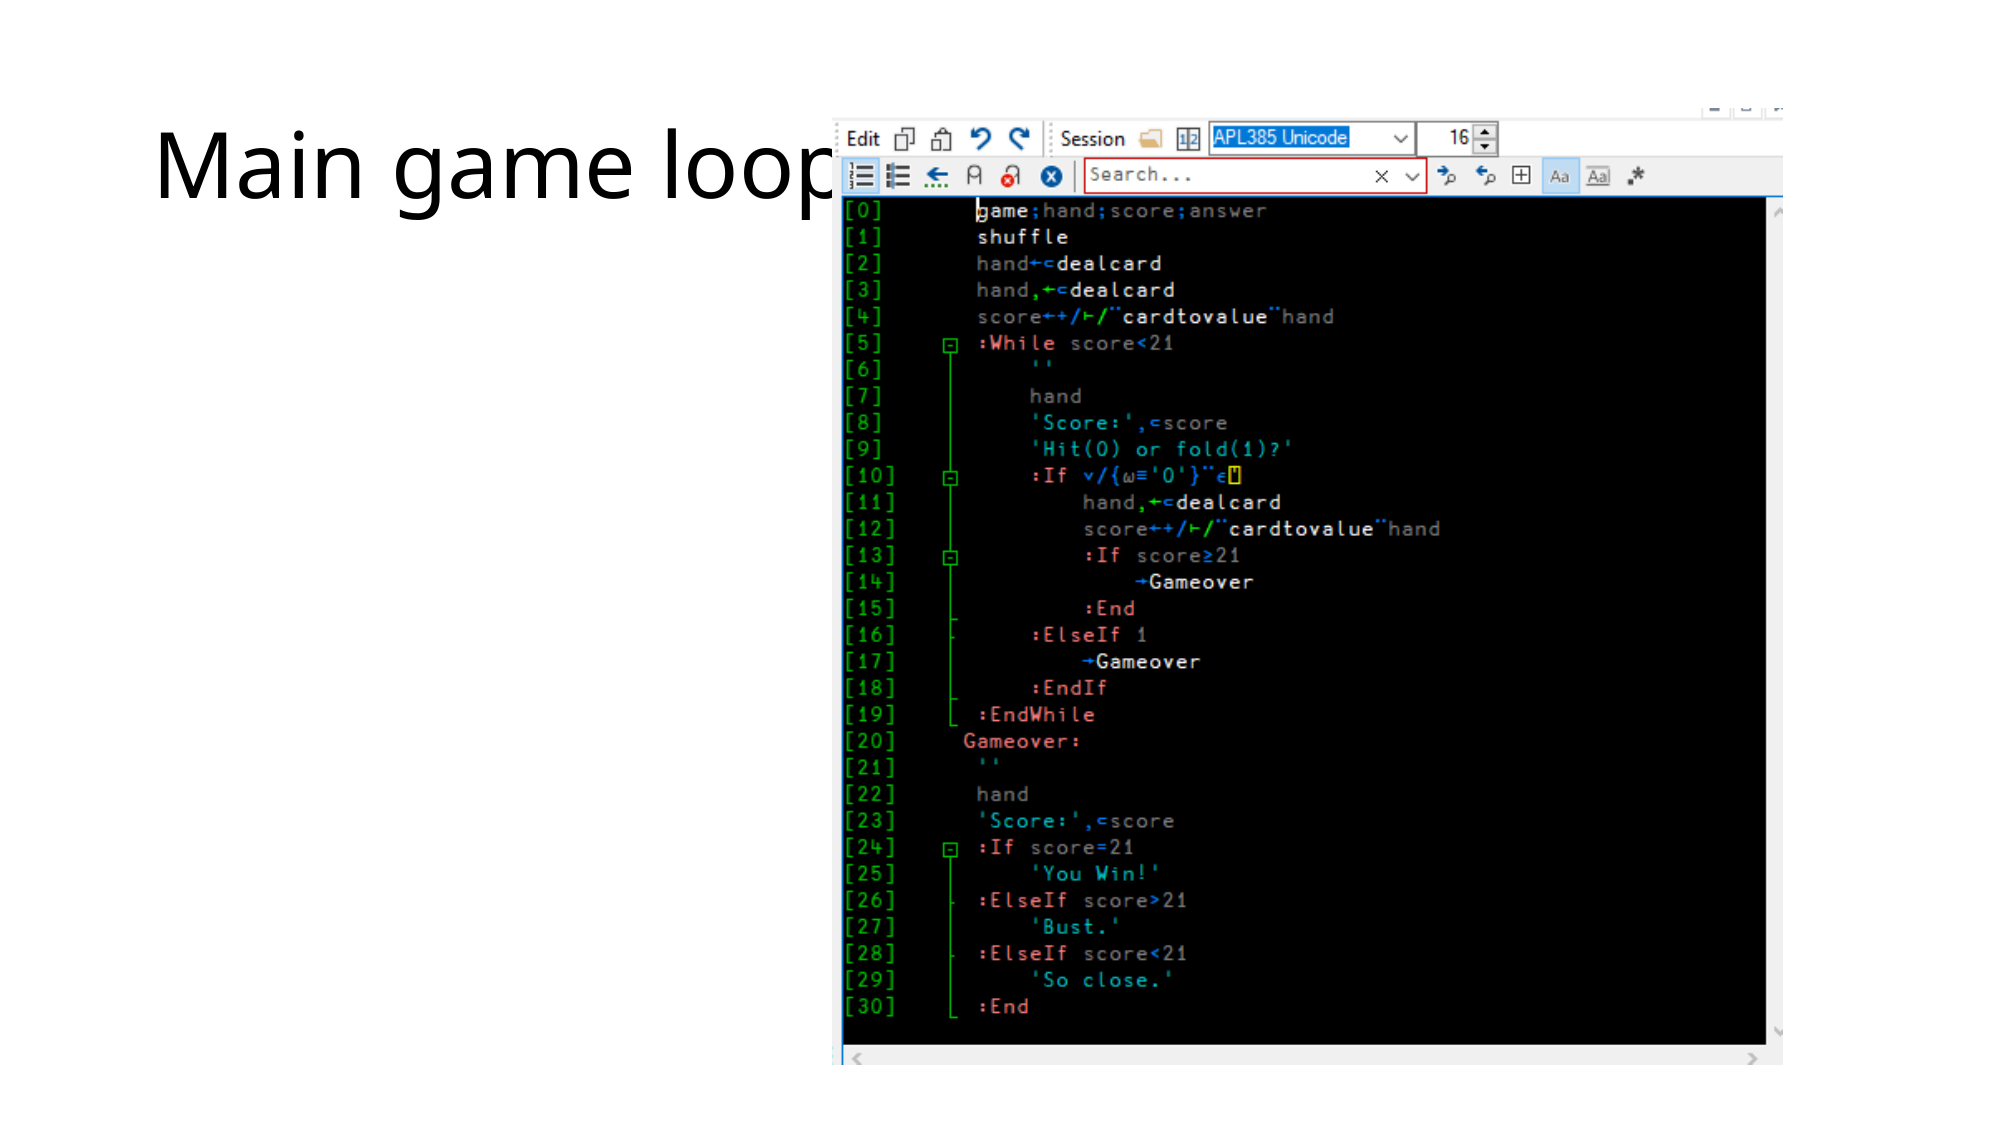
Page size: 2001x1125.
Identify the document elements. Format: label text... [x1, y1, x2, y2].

title Main game loop [137, 59, 1863, 278]
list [832, 108, 1783, 1066]
